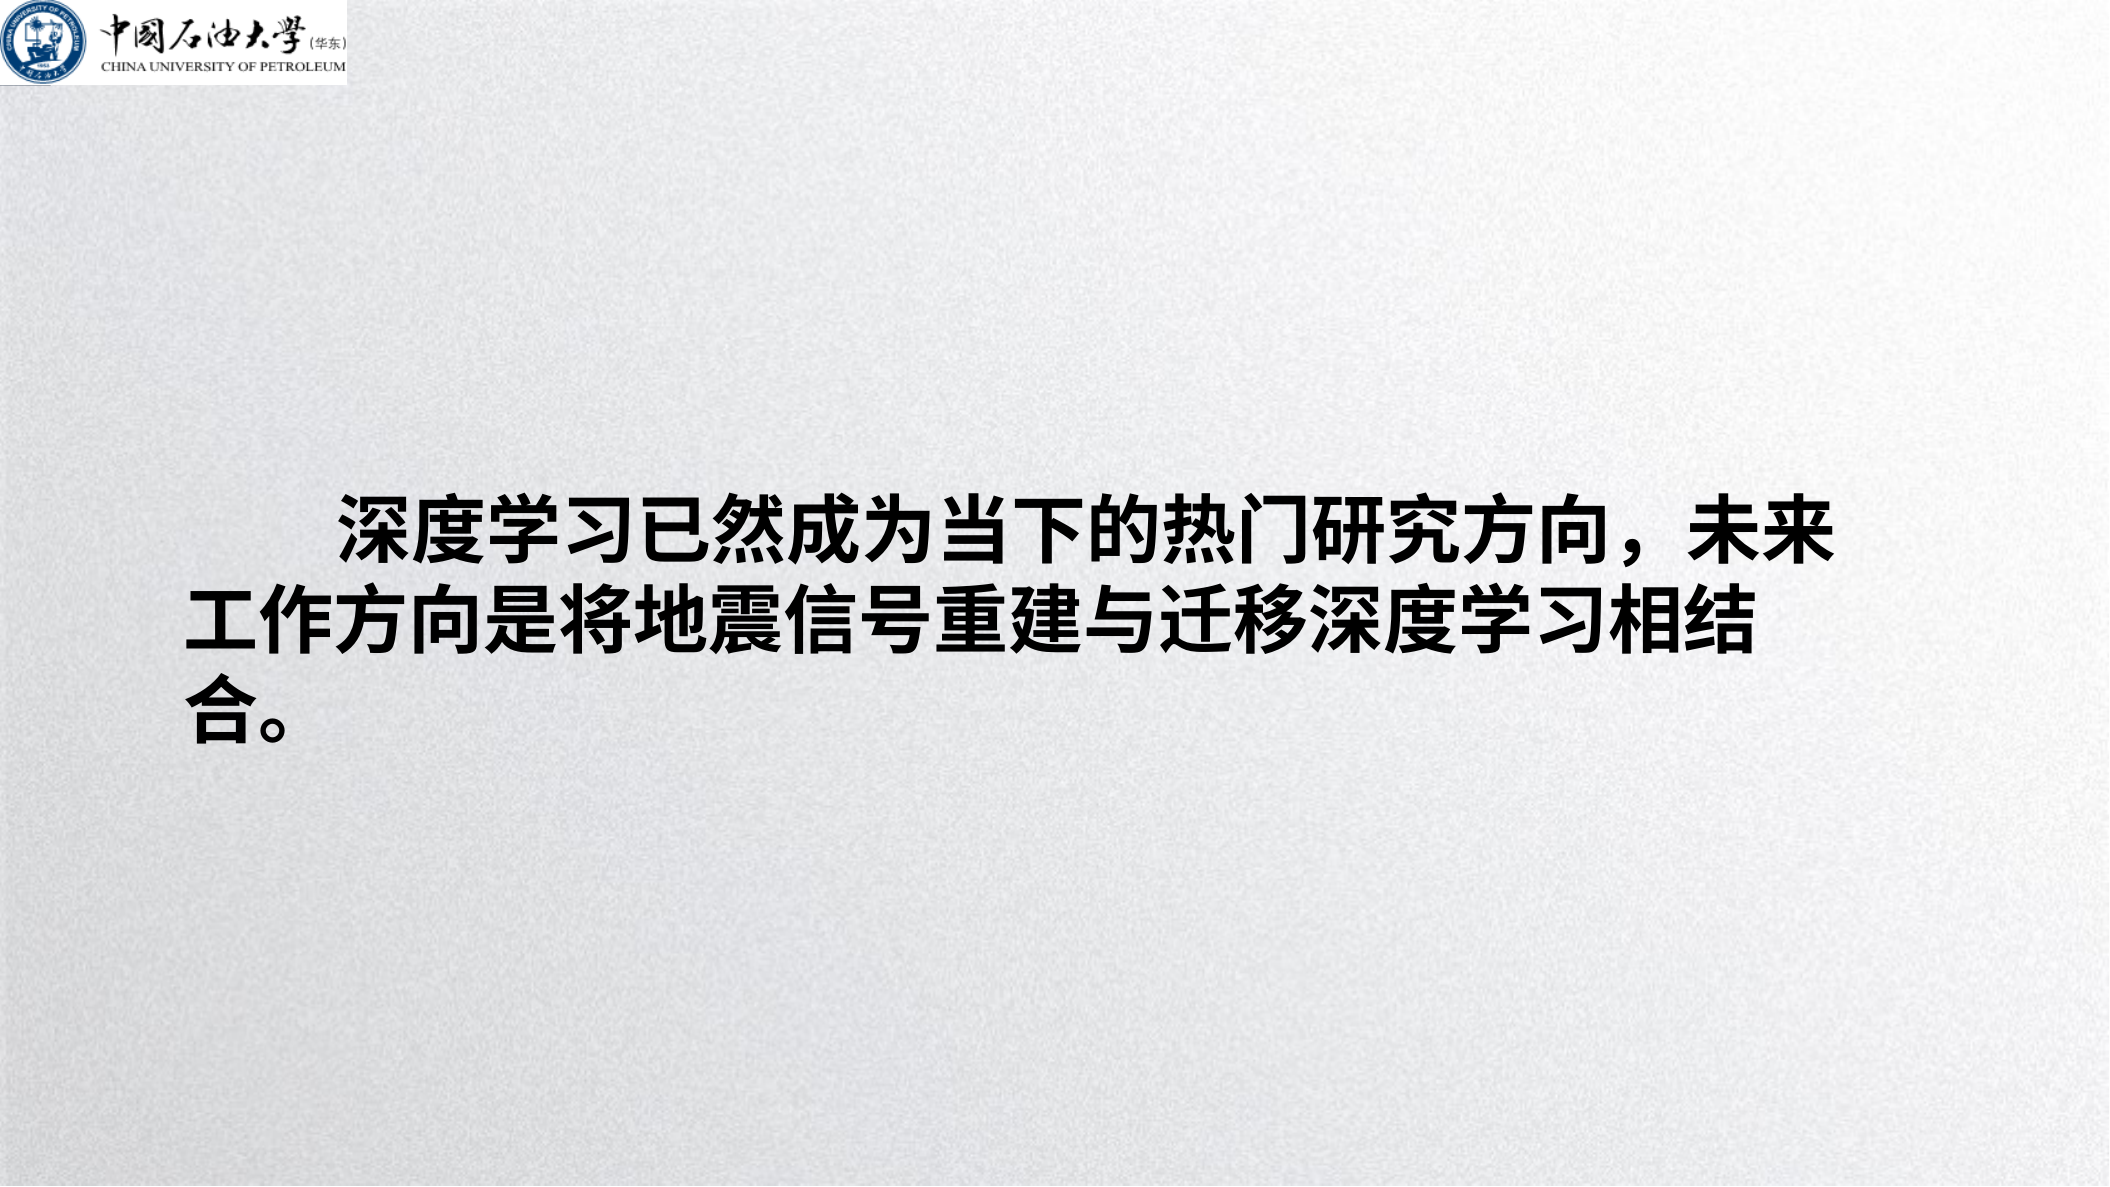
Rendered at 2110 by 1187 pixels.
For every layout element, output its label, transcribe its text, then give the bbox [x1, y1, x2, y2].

picture [0, 0, 2110, 1186]
text_box 深度学习已然成为当下的热门研究方向，未来工作方向是将地震信号重建与迁移深度学习相结合。 [168, 475, 1870, 760]
